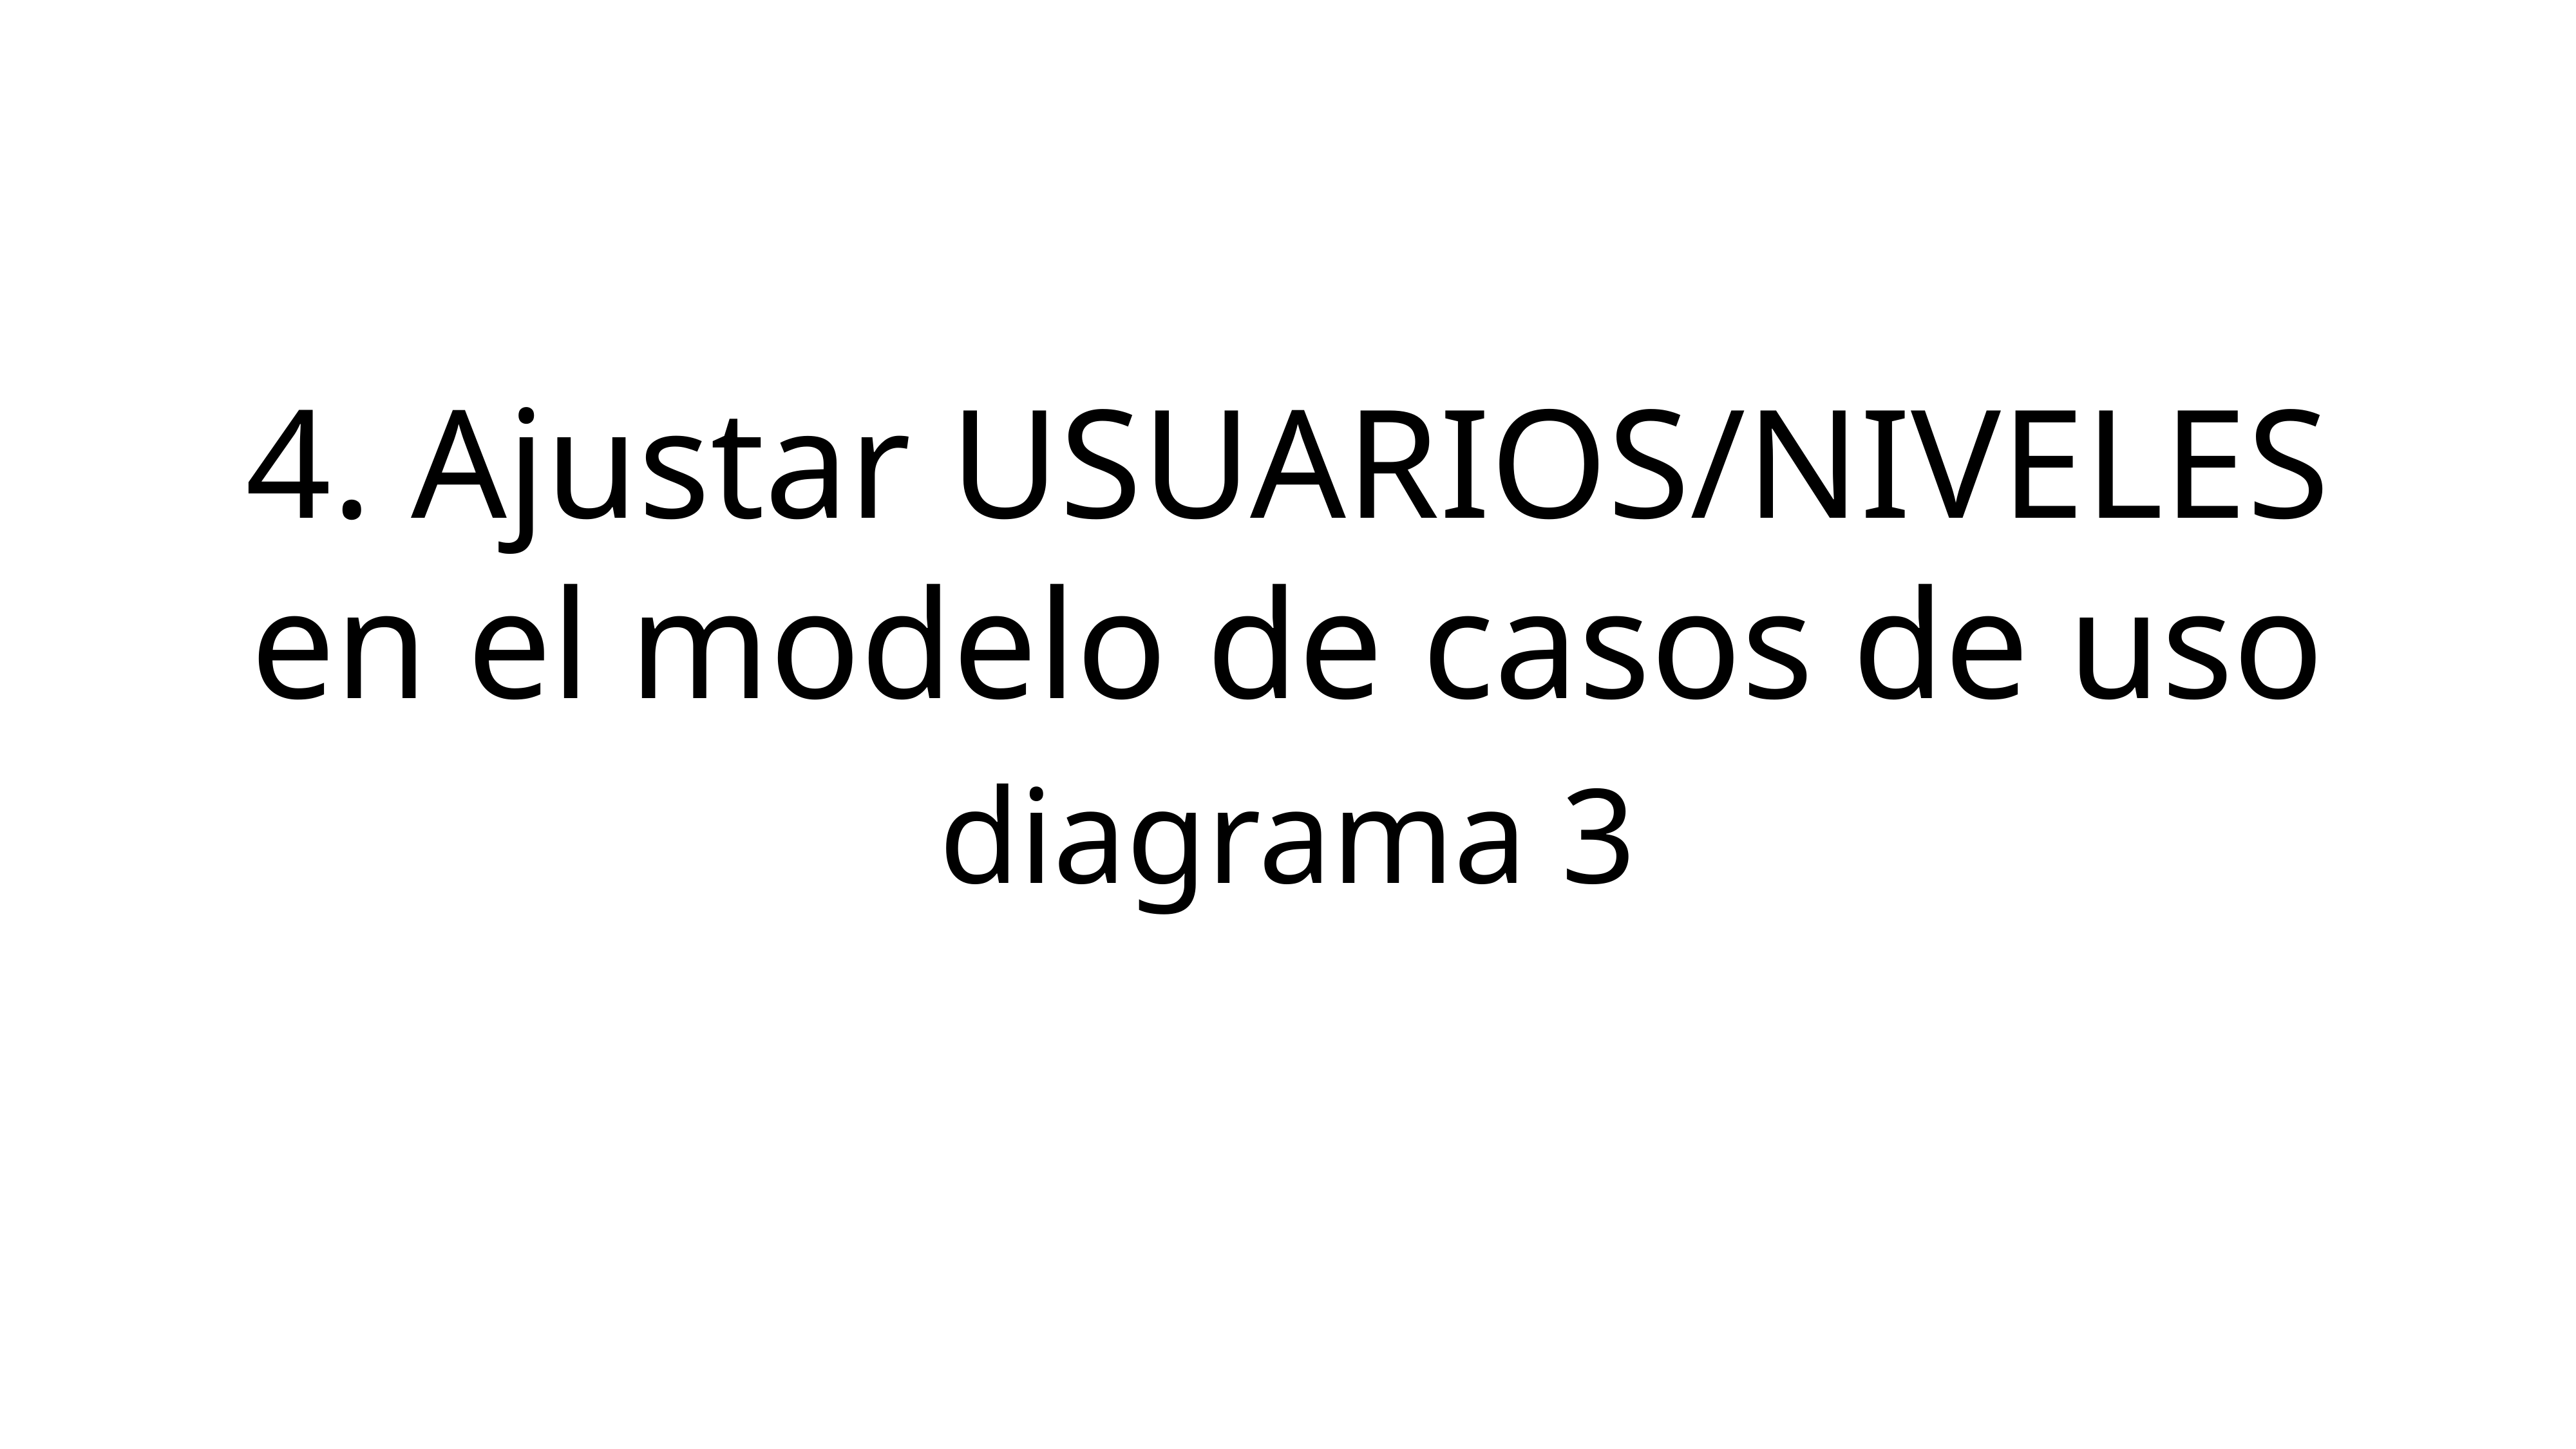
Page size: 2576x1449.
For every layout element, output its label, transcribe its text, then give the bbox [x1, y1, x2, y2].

title 4. Ajustar USUARIOS/NIVELES en el modelo de casos de uso [187, 242, 2389, 735]
subtitle diagrama 3 [187, 746, 2389, 916]
